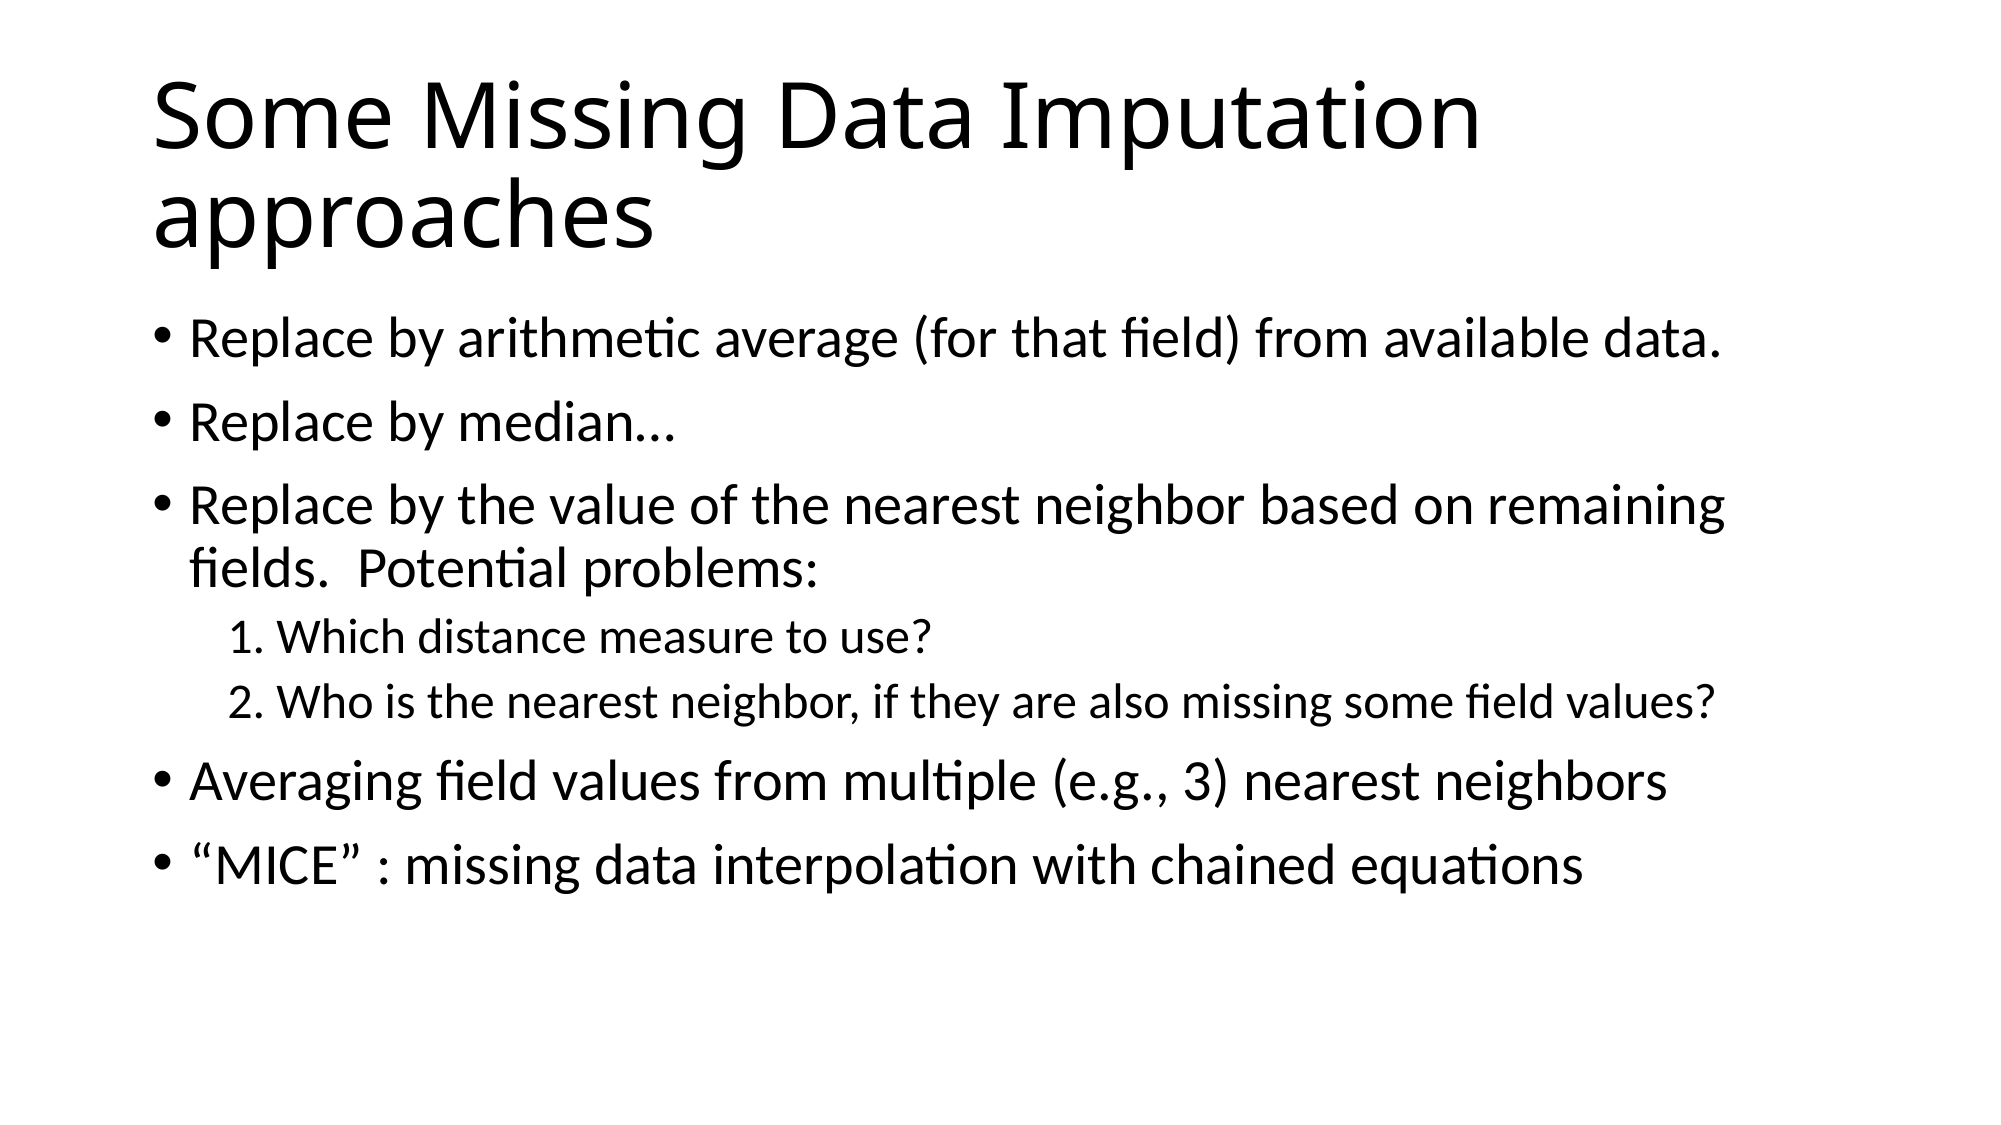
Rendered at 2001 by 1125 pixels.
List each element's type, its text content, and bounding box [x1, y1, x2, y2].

list Replace by arithmetic average (for that field) from available data. Replace by median… Replace by the value of the nearest neighbor based on remaining fields. Potential problems: 1. Which distance measure to use? 2. Who is the nearest neighbor, if they are also missing some field values? Averaging field values from multiple (e.g., 3) nearest neighbors “MICE” : missing data interpolation with chained equations [137, 299, 1863, 1014]
title Some Missing Data Imputation approaches [137, 59, 1863, 278]
